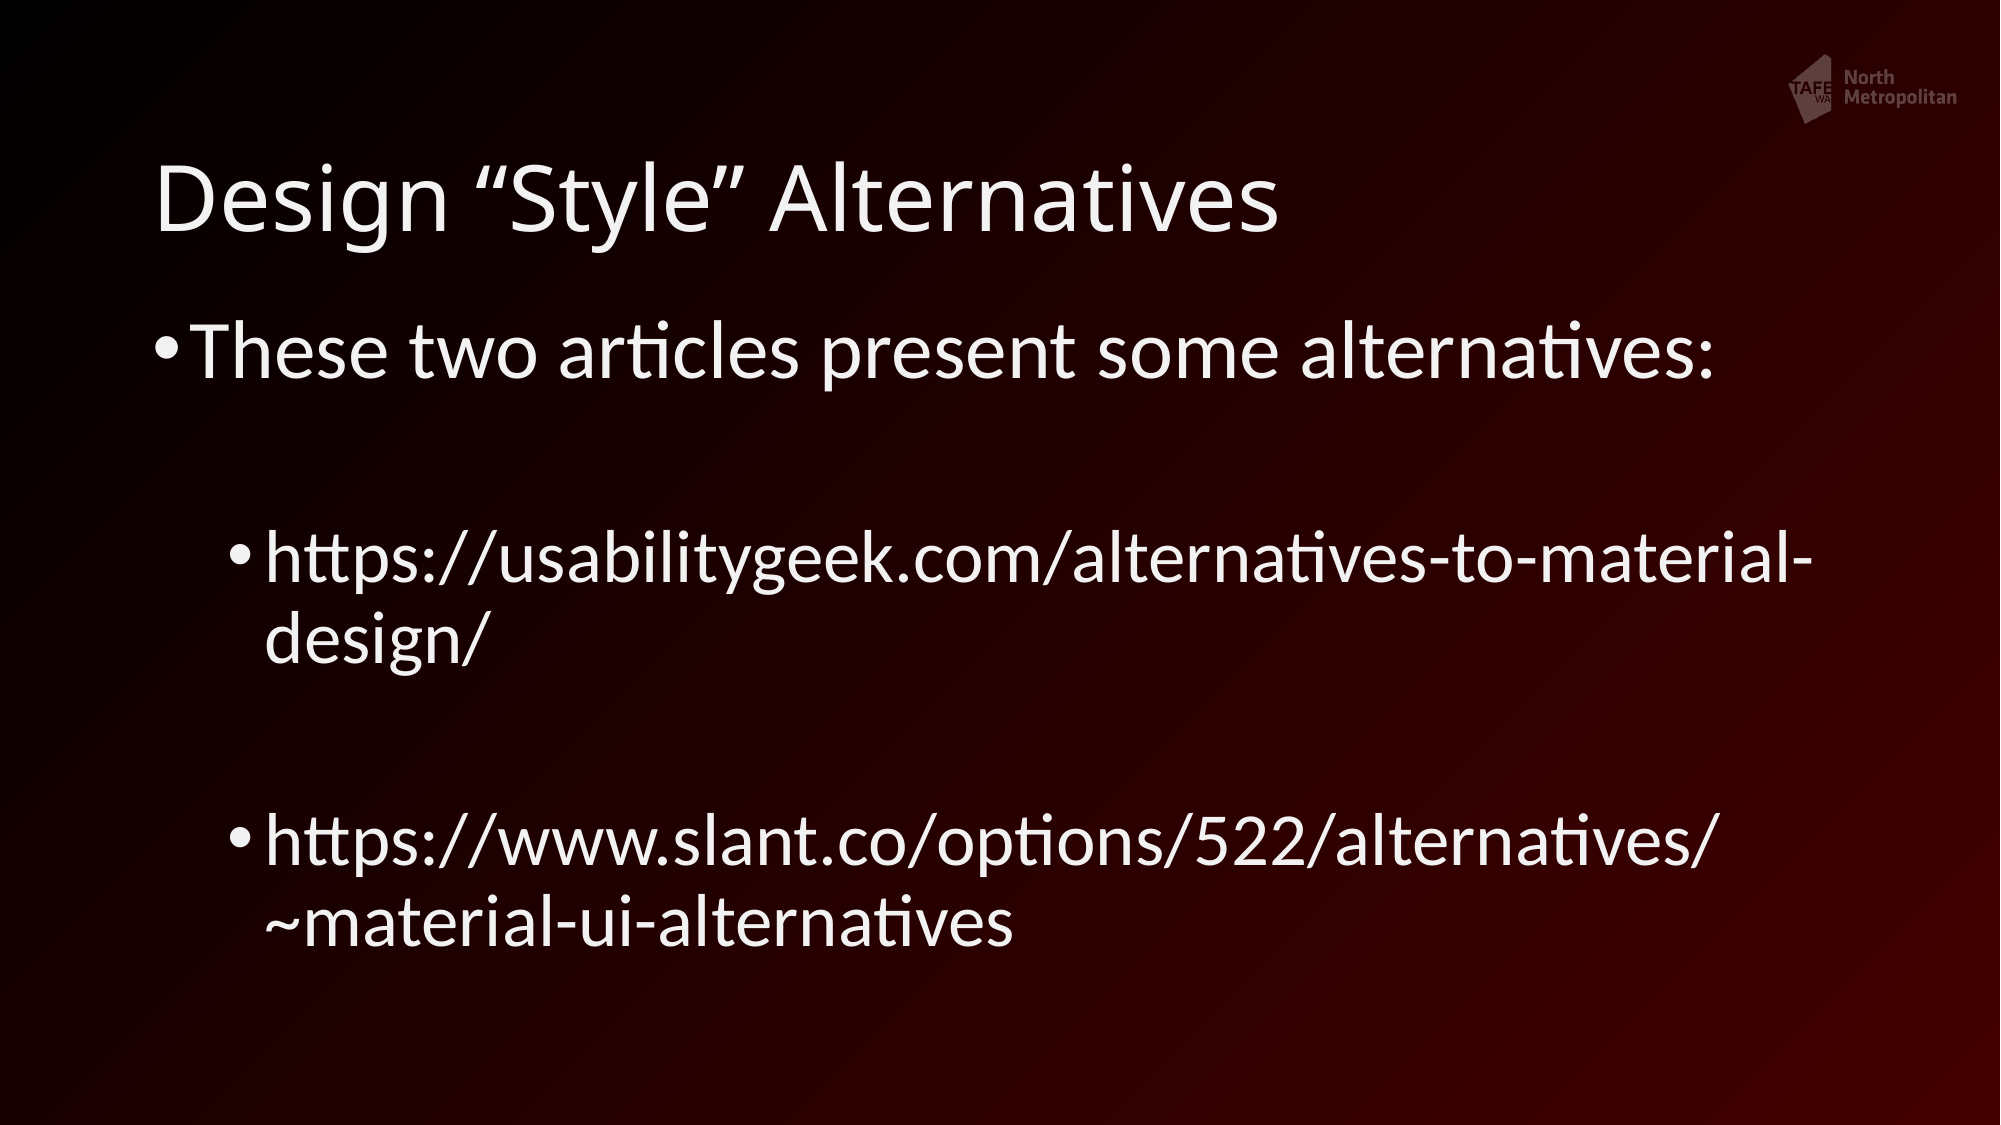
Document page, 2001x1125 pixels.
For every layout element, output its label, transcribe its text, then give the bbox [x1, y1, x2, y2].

list These two articles present some alternatives: https://usabilitygeek.com/alternatives-to-material-design/ https://www.slant.co/options/522/alternatives/~material-ui-alternatives [137, 299, 1863, 1014]
picture [312, 36, 2000, 1125]
title Design “Style” Alternatives [137, 126, 1863, 278]
